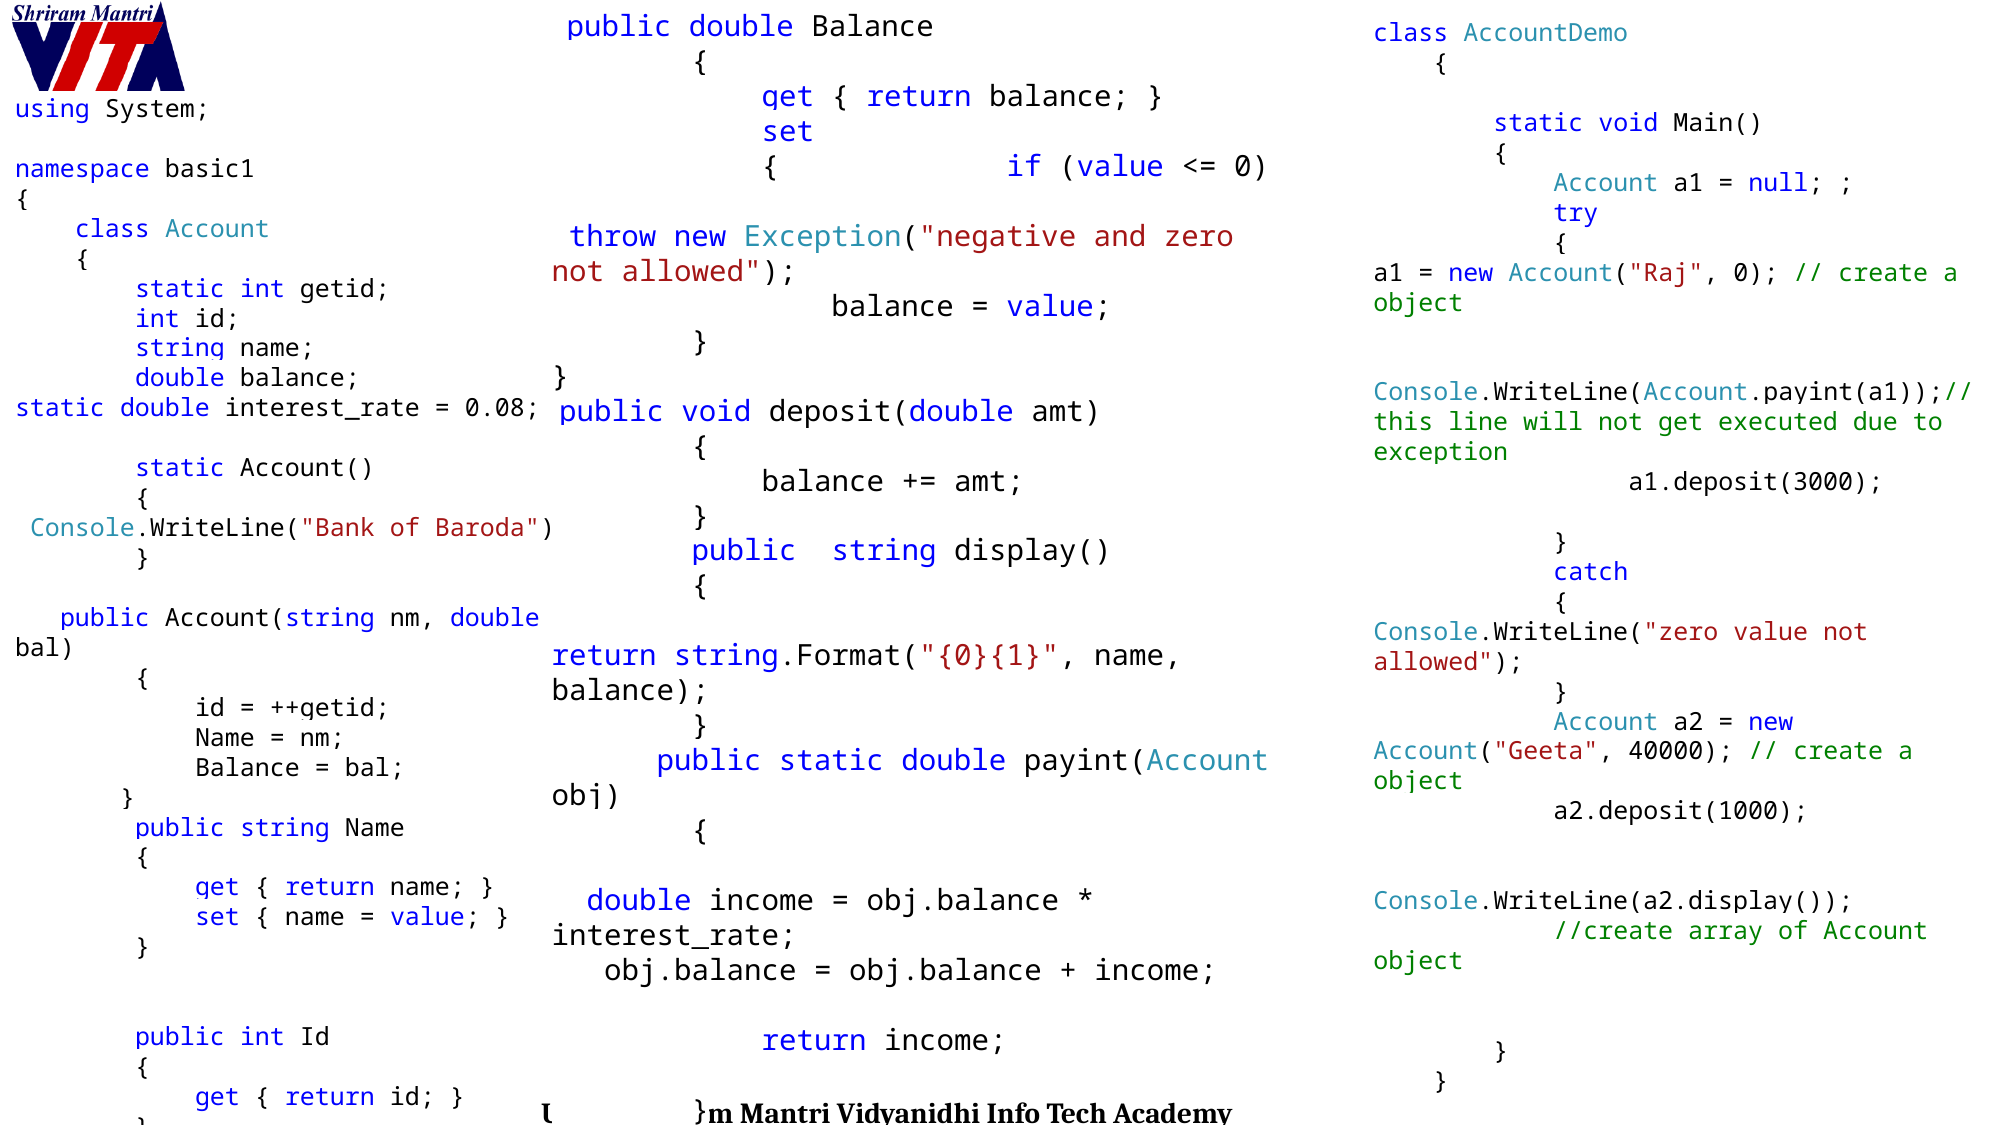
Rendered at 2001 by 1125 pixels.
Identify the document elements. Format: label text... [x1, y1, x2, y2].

text_box public double Balance { get { return balance; } set { if (value <= 0) throw new Exception("negative and zero not allowed"); balance = value; } } public void deposit(double amt) { balance += amt; } public string display() { return string.Format("{0}{1}", name, balance); } public static double payint(Account obj) { double income = obj.balance * interest_rate; obj.balance = obj.balance + income; return income; } } [536, 0, 1316, 1125]
picture [0, 0, 205, 54]
text_box class AccountDemo { static void Main() { Account a1 = null; ; try { a1 = new Account("Raj", 0); // create a object Console.WriteLine(Account.payint(a1));//this line will not get executed due to exception a1.deposit(3000); } catch { Console.WriteLine("zero value not allowed"); } Account a2 = new Account("Geeta", 40000); // create a object a2.deposit(1000); Console.WriteLine(a2.display()); //create array of Account object } } } [1358, 9, 2000, 1125]
list using System; namespace basic1 { class Account { static int getid; int id; string name; double balance; static double interest_rate = 0.08; static Account() { Console.WriteLine("Bank of Baroda"); } public Account(string nm, double bal) { id = ++getid; Name = nm; Balance = bal; } public string Name { get { return name; } set { name = value; } } public int Id { get { return id; } } [0, 54, 536, 1084]
